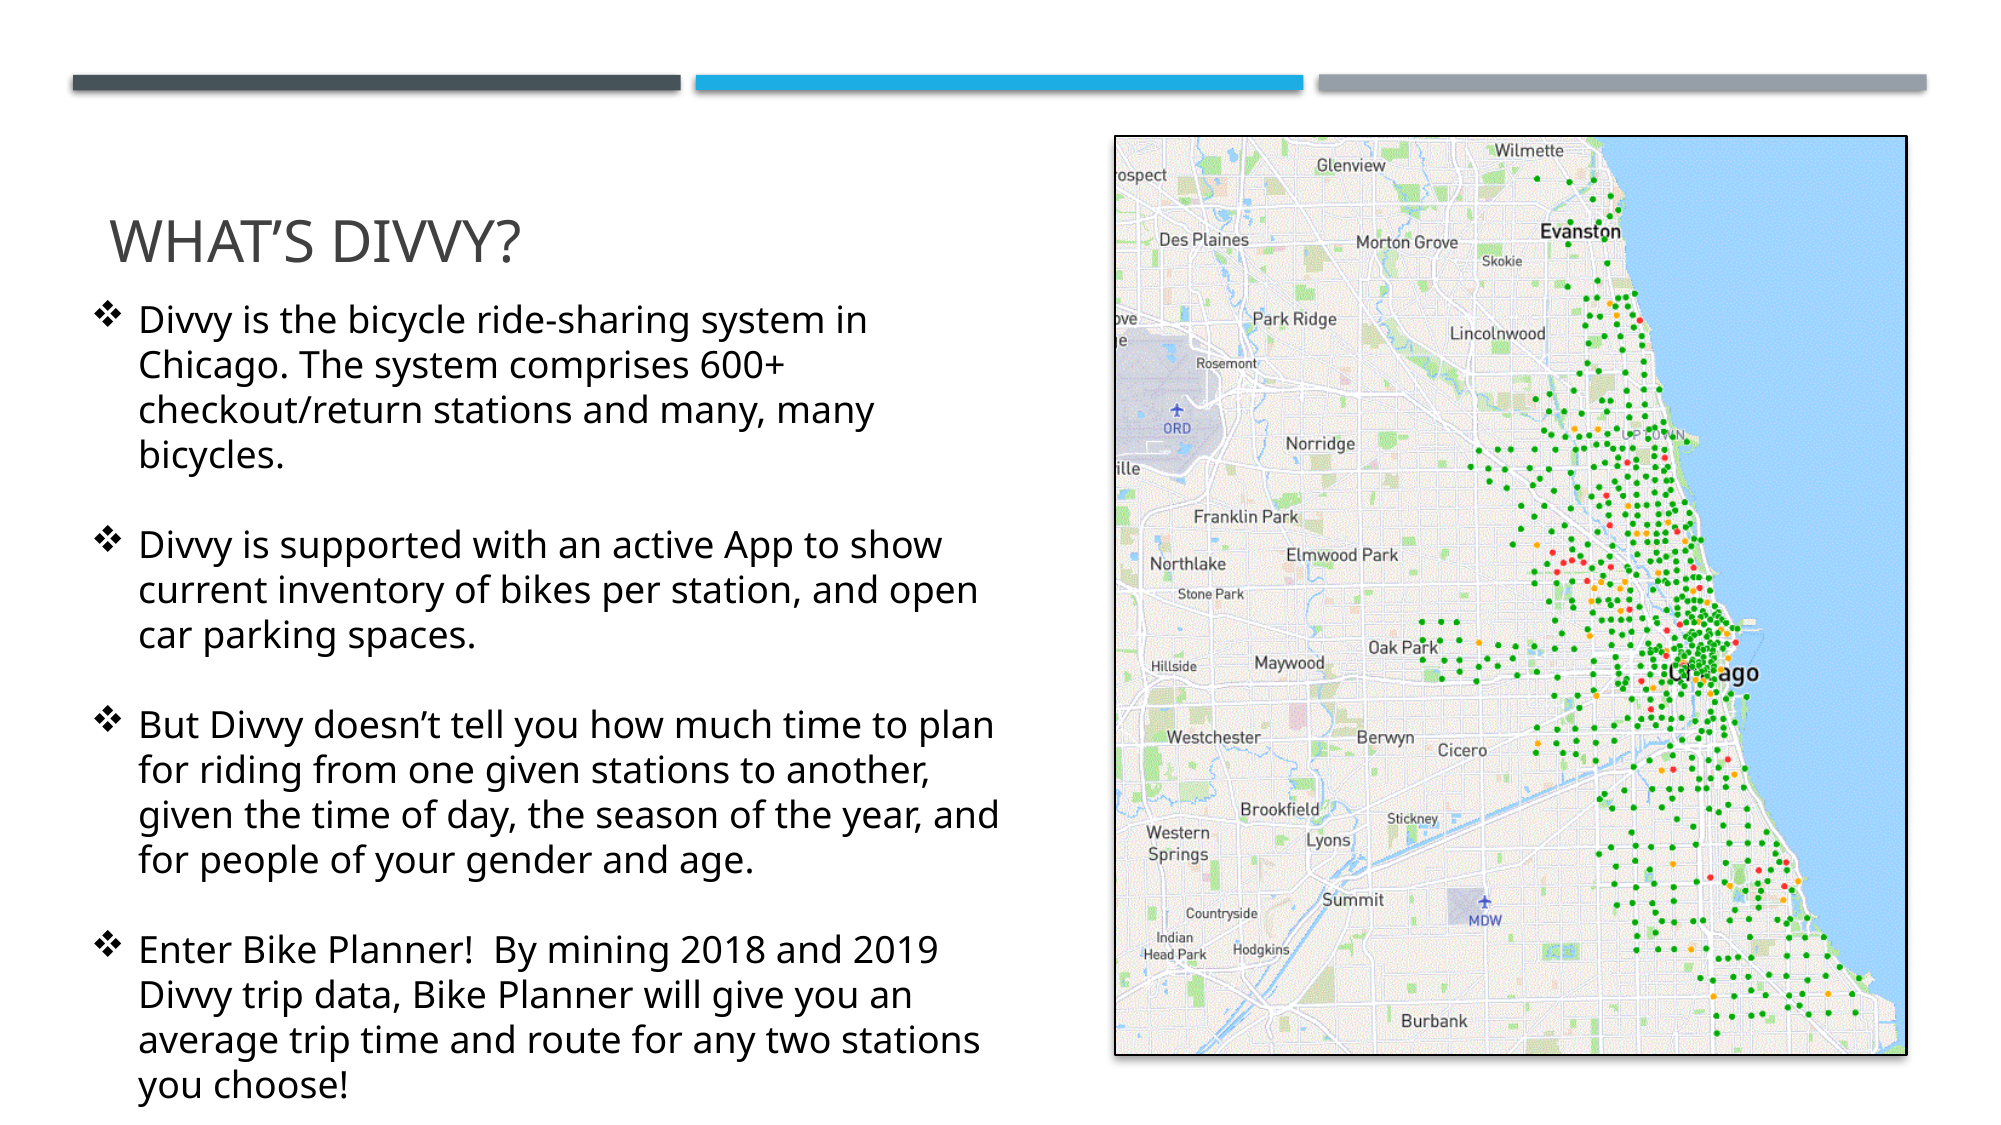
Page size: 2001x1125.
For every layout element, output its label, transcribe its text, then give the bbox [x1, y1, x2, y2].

title What’s DIVVY? [94, 119, 1904, 282]
picture [1115, 136, 1906, 1055]
text_box Divvy is the bicycle ride-sharing system in Chicago. The system comprises 600+ checkout/return stations and many, many bicycles. Divvy is supported with an active App to show current inventory of bikes per station, and open car parking spaces. But Divvy doesn’t tell you how much time to plan for riding from one given stations to another, given the time of day, the season of the year, and for people of your gender and age. Enter Bike Planner! By mining 2018 and 2019 Divvy trip data, Bike Planner will give you an average trip time and route for any two stations you choose! [76, 288, 1030, 1113]
